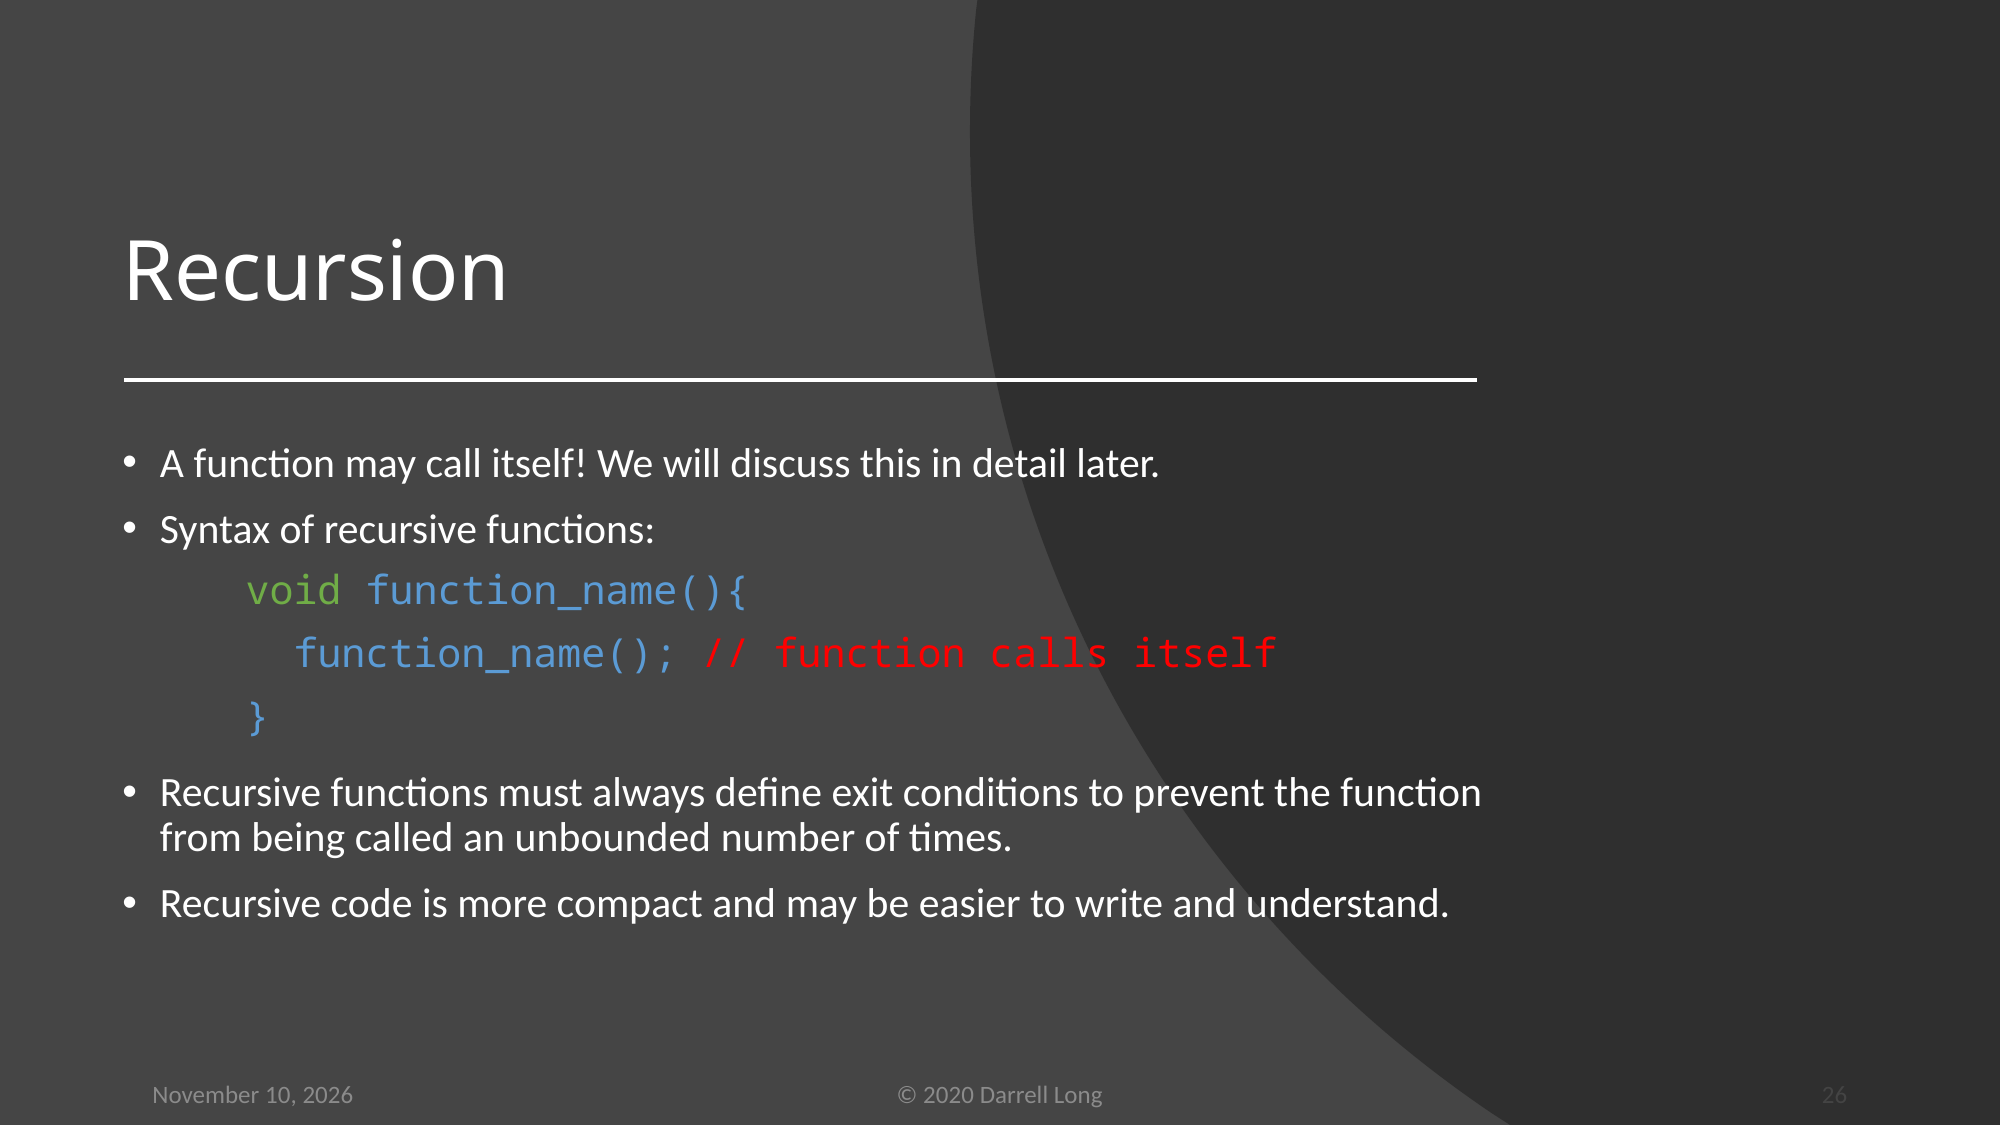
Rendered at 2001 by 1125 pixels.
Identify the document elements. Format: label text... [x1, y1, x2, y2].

list A function may call itself! We will discuss this in detail later. Syntax of recursive functions: Recursive functions must always define exit conditions to prevent the function from being called an unbounded number of times. Recursive code is more compact and may be easier to write and understand. [107, 433, 1586, 980]
text_box [971, 0, 2000, 1125]
title Recursion [107, 59, 1586, 327]
text_box void function_name(){ function_name(); // function calls itself } [230, 562, 1530, 748]
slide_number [137, 1063, 588, 1124]
footer © 2020 Darrell Long [662, 1063, 1338, 1124]
slide_number 26 [1412, 1063, 1863, 1124]
